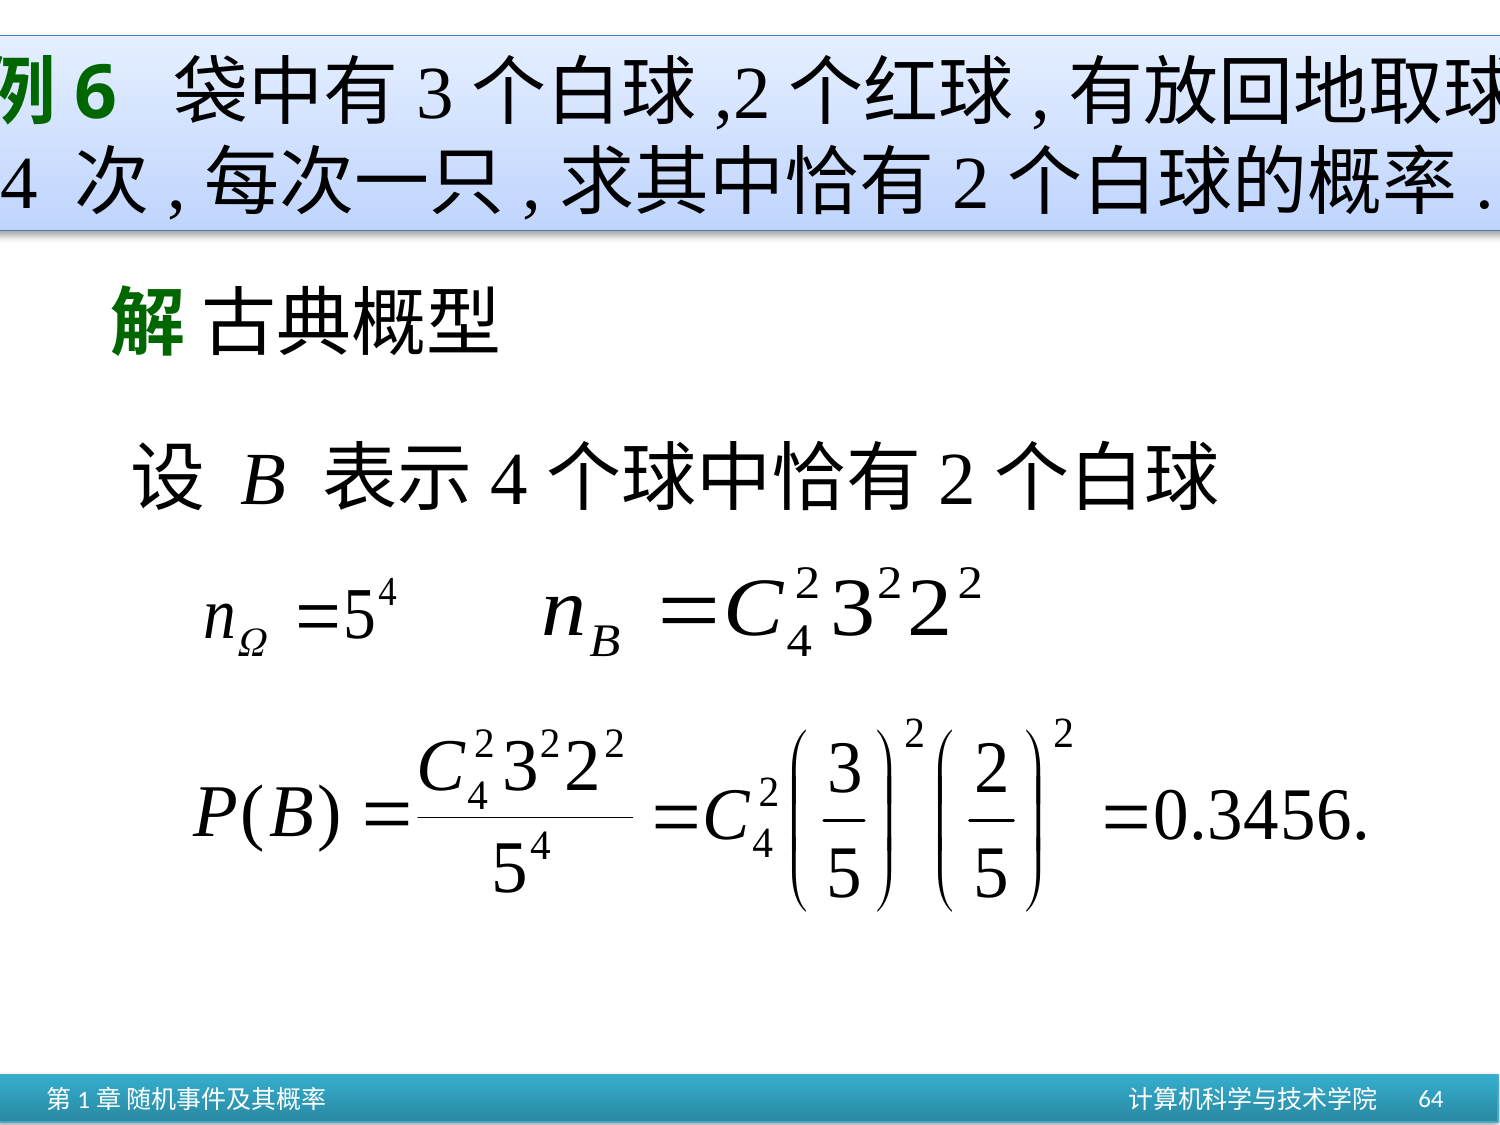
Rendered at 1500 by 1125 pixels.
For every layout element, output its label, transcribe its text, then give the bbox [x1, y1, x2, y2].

text_box 例6 袋中有3个白球,2个红球,有放回地取球 4 次,每次一只,求其中恰有2个白球的概率. [0, 35, 1500, 231]
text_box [637, 697, 1376, 923]
text_box 设 B 表示4个球中恰有2个白球 [115, 422, 1235, 528]
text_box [537, 554, 988, 660]
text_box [187, 719, 632, 898]
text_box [199, 567, 401, 661]
text_box 解 古典概型 [95, 267, 517, 372]
